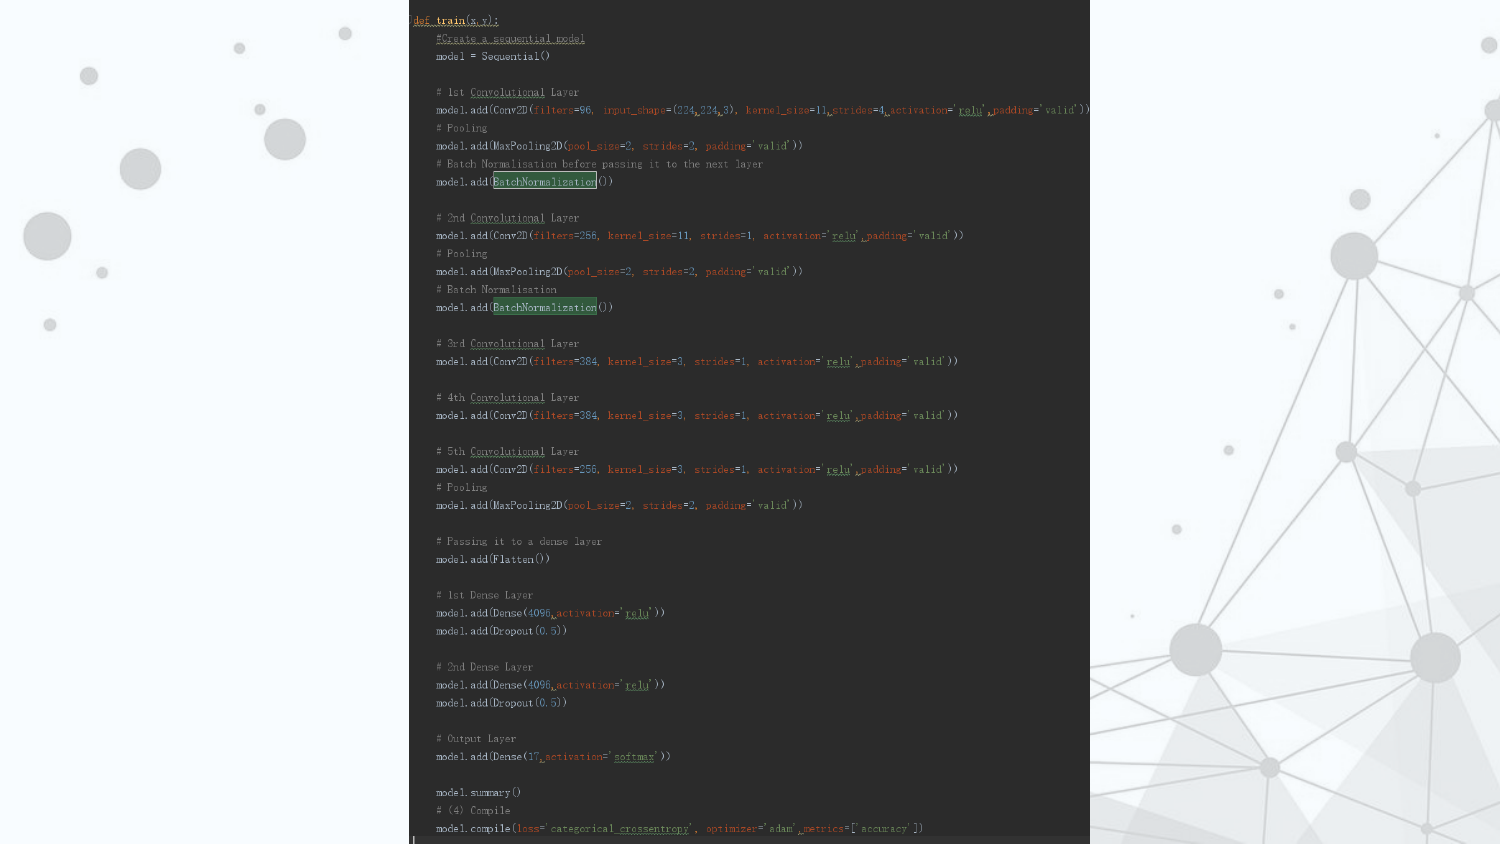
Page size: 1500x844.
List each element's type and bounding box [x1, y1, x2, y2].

picture [409, 0, 1091, 844]
